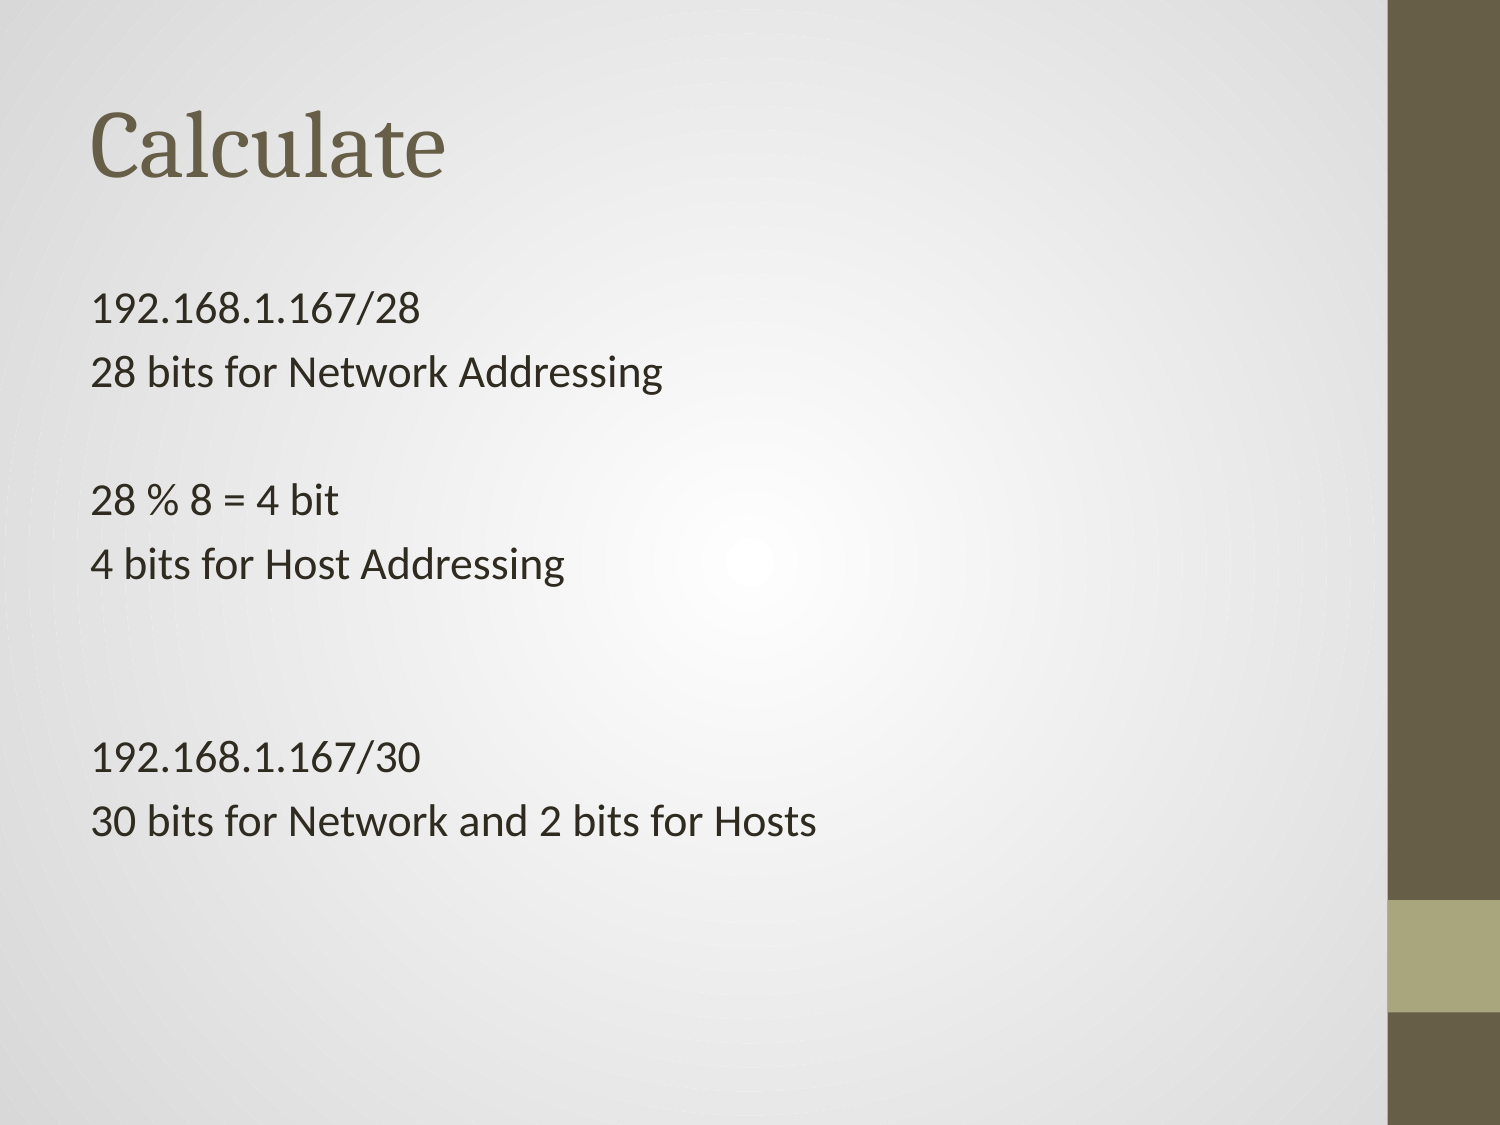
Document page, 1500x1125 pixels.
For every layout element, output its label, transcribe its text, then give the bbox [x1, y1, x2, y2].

list 192.168.1.167/28 28 bits for Network Addressing 28 % 8 = 4 bit 4 bits for Host Addressing 192.168.1.167/30 30 bits for Network and 2 bits for Hosts [75, 262, 1325, 1050]
title Calculate [75, 45, 1325, 233]
